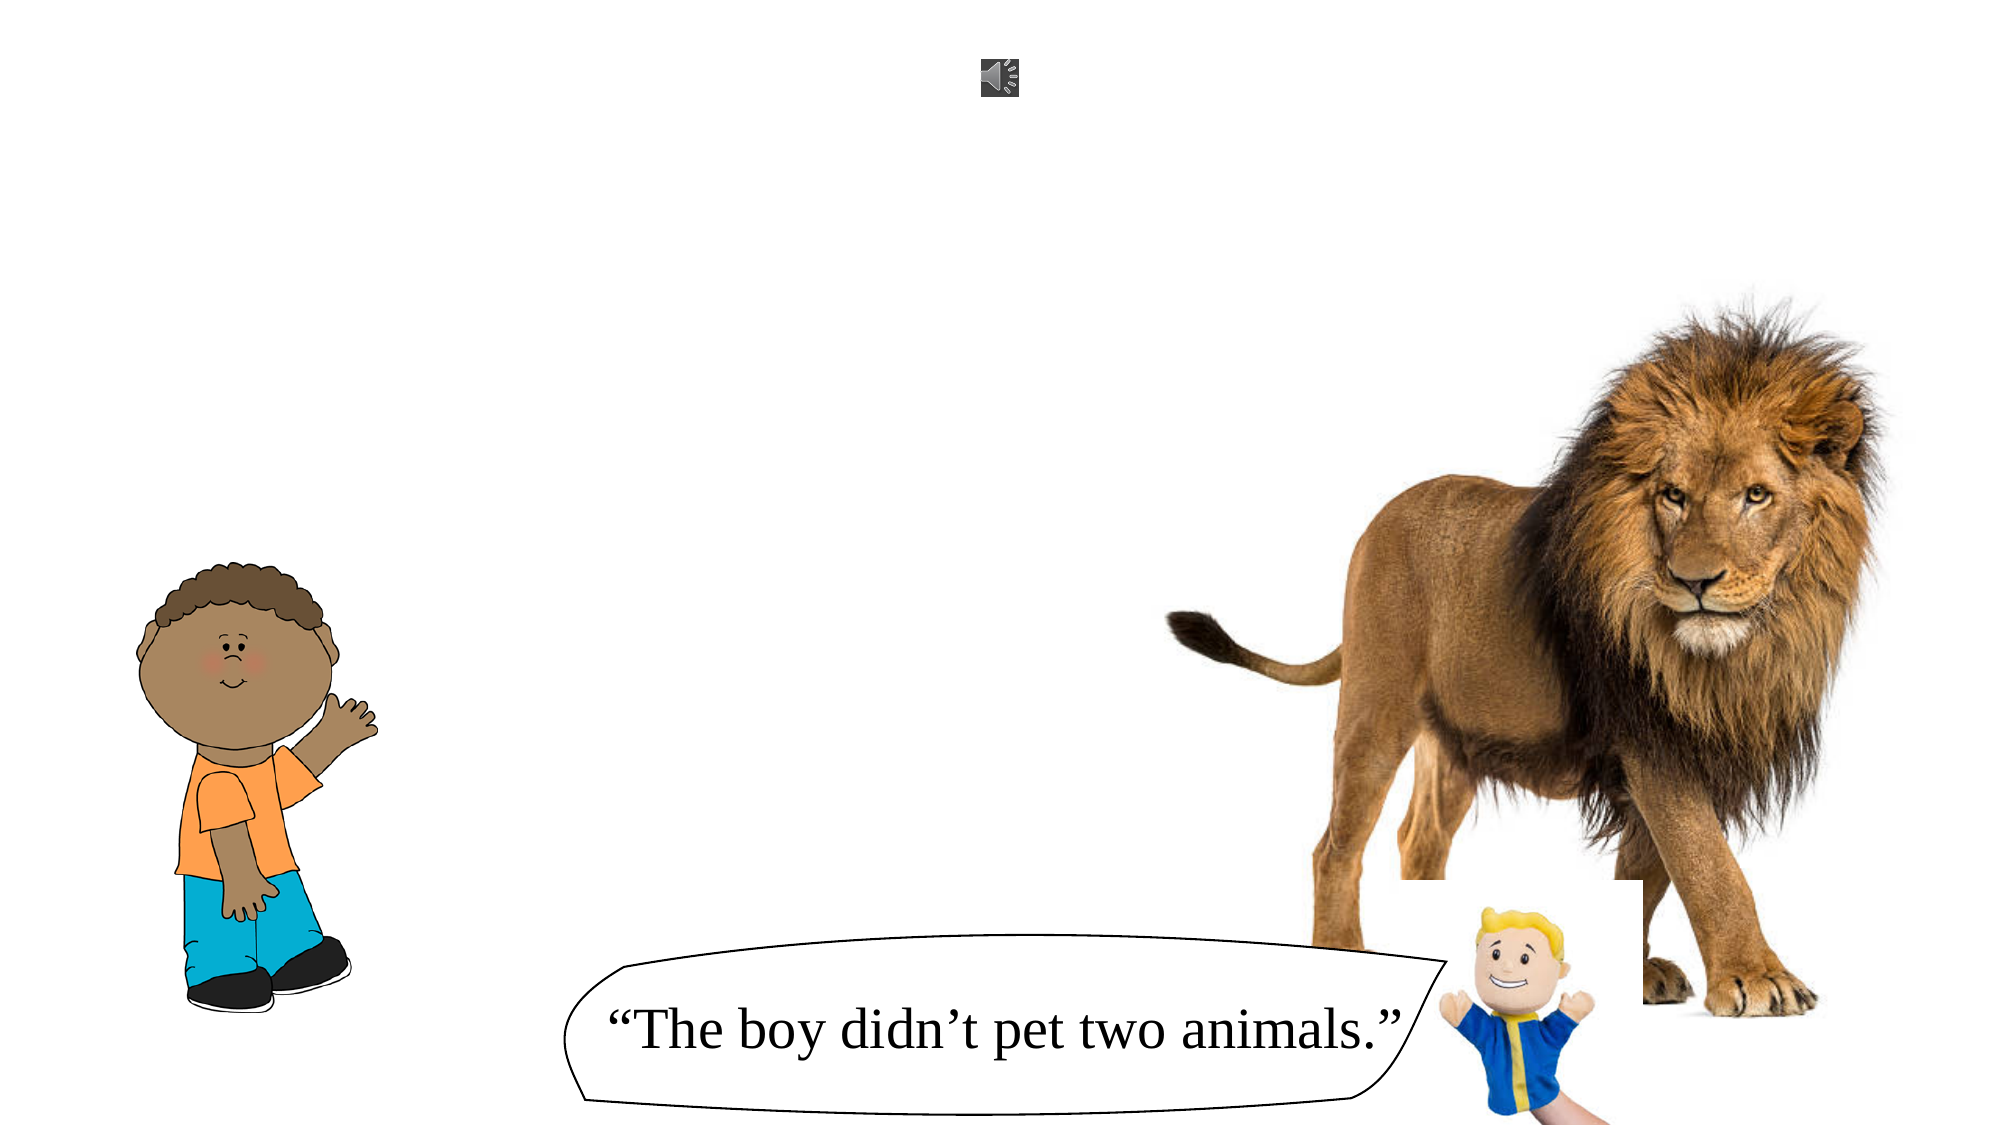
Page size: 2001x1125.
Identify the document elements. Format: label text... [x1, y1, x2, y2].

picture [1102, 243, 2000, 1125]
picture [979, 57, 1021, 98]
text_box “The boy didn’t pet two animals.” [563, 933, 1399, 1116]
picture [136, 562, 378, 1013]
